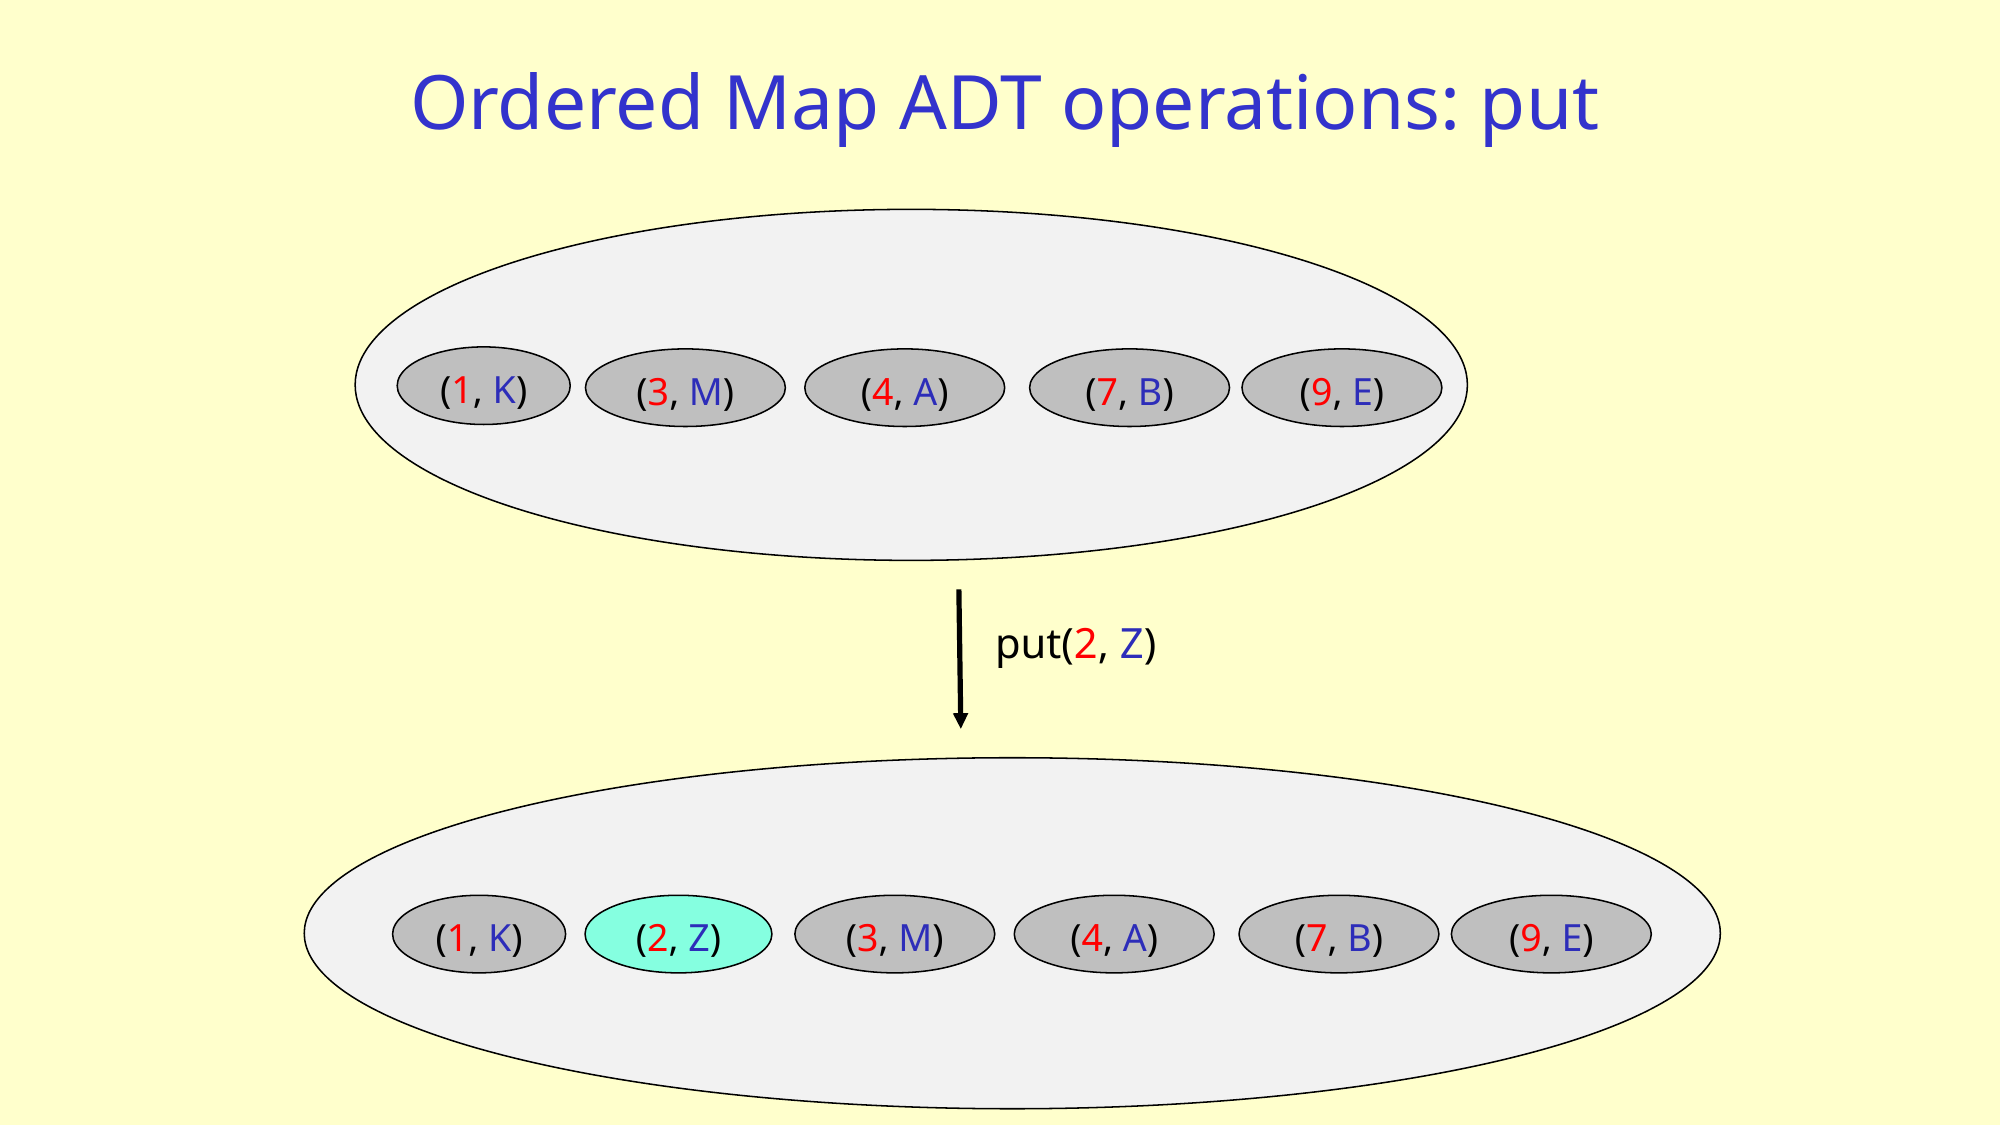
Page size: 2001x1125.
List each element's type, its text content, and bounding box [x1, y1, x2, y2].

text_box [355, 209, 1468, 561]
text_box (9, E) [1241, 348, 1442, 427]
text_box put(2, Z) [980, 609, 1230, 674]
text_box (4, A) [1014, 895, 1215, 973]
text_box (1, K) [392, 895, 566, 973]
text_box (7, B) [1239, 895, 1439, 973]
text_box (1, K) [397, 346, 571, 425]
text_box (4, A) [804, 348, 1005, 427]
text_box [958, 589, 962, 730]
text_box (7, B) [1029, 348, 1230, 427]
text_box (3, M) [794, 895, 995, 973]
text_box (3, M) [585, 348, 786, 427]
text_box (9, E) [1451, 895, 1652, 973]
text_box (2, Z) [585, 895, 772, 973]
title Ordered Map ADT operations: put [289, 39, 1721, 161]
text_box [304, 757, 1721, 1109]
